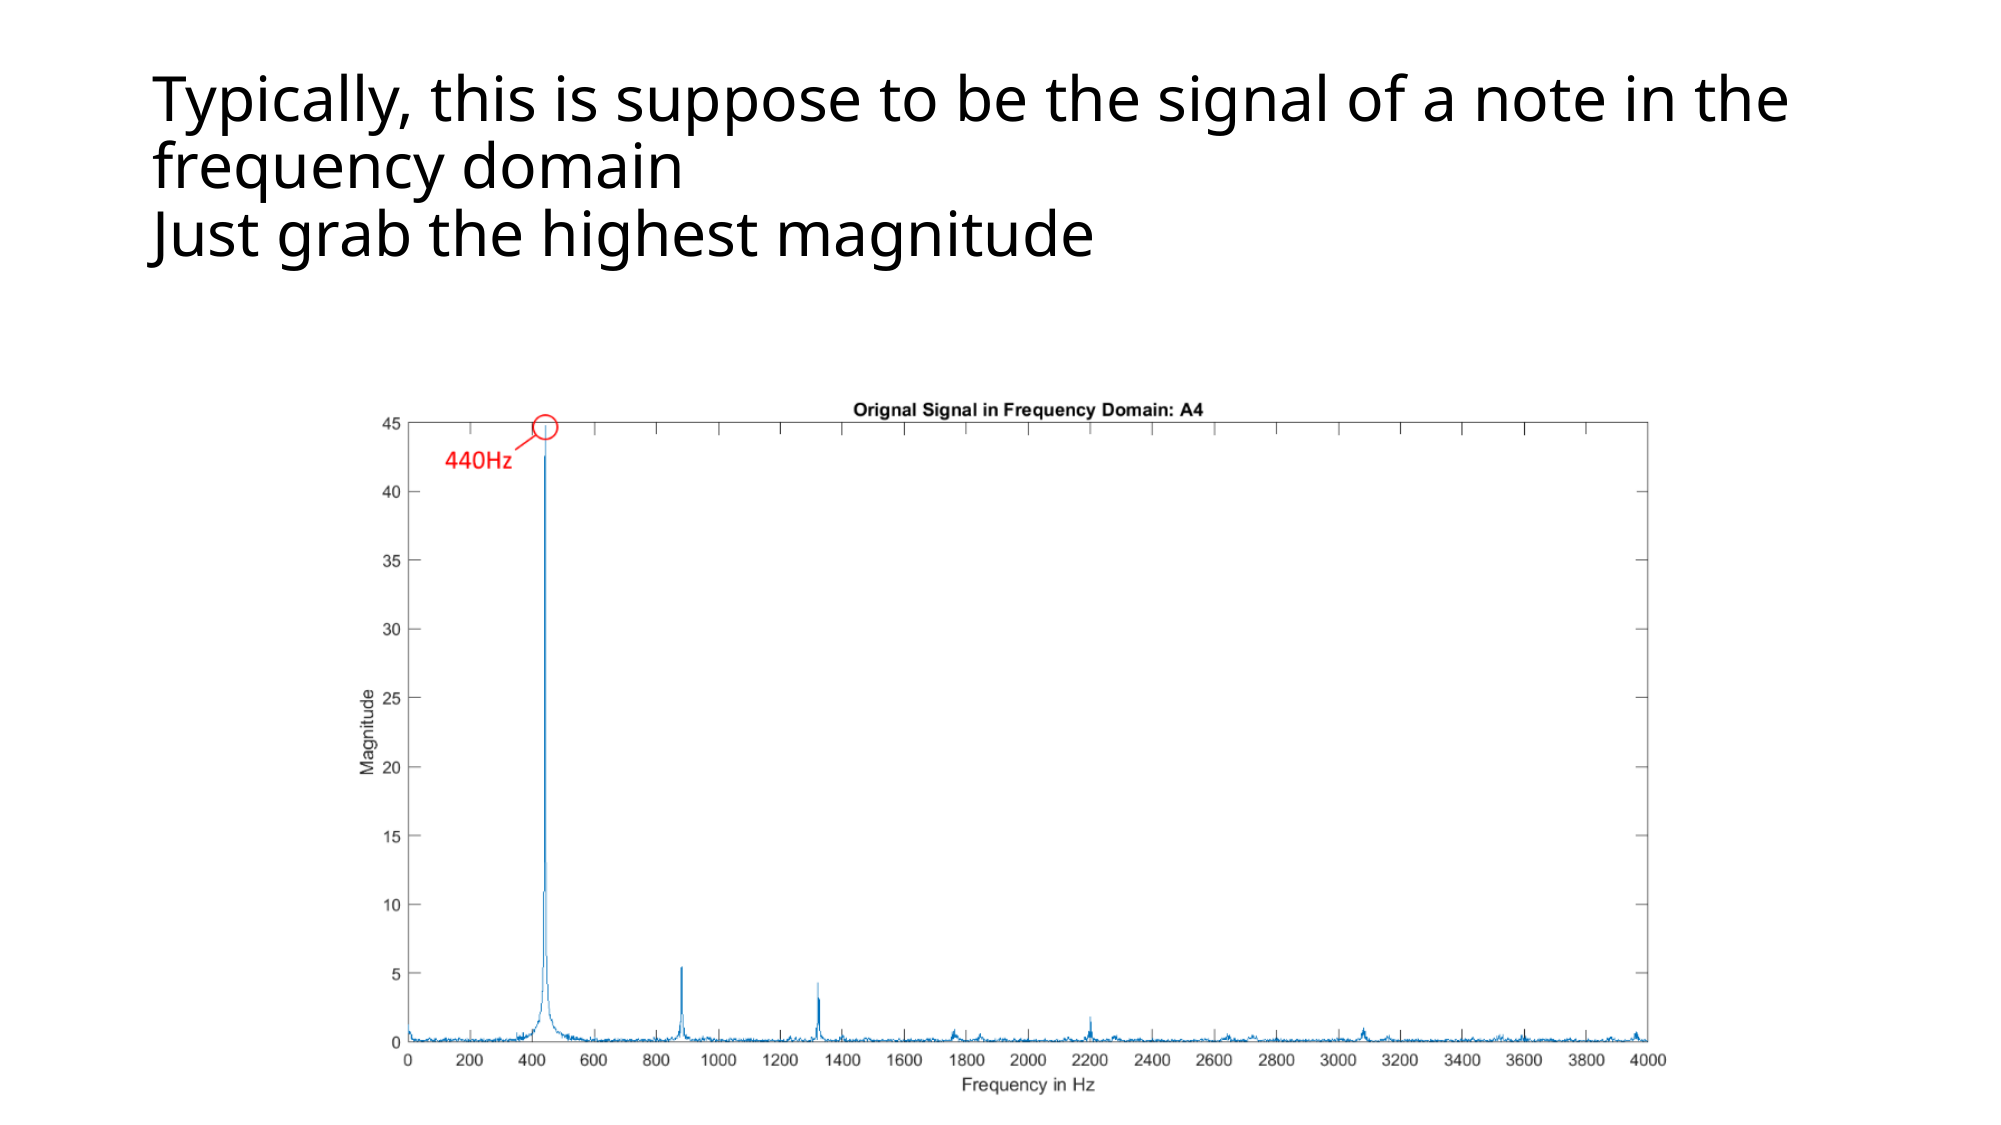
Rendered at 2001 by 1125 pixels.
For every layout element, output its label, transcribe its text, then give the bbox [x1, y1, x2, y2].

title Typically, this is suppose to be the signal of a note in the frequency domain Just grab the highest magnitude [137, 59, 1863, 278]
picture [200, 366, 1800, 1125]
